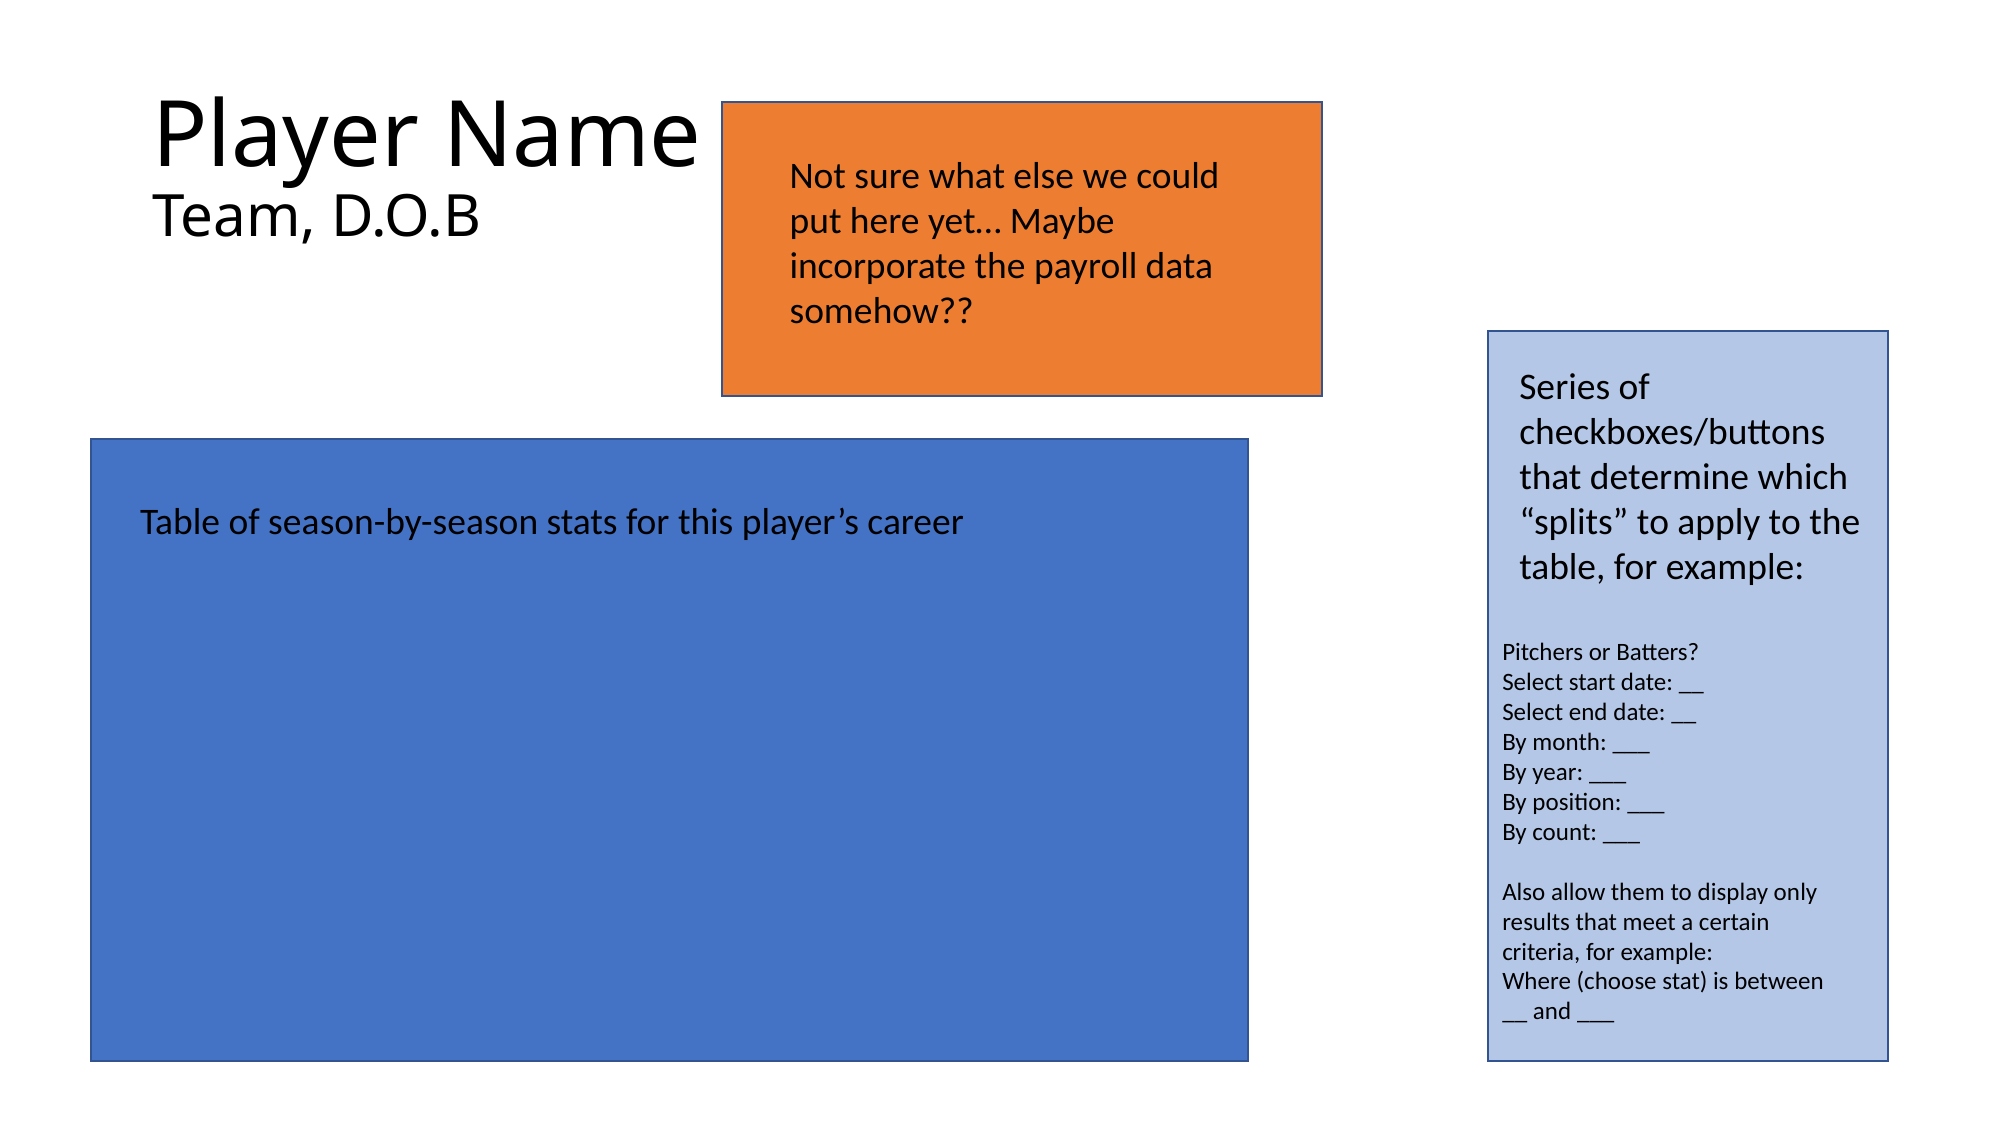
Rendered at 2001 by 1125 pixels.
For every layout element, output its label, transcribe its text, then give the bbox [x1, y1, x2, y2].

text_box [721, 101, 1323, 397]
text_box Series of checkboxes/buttons that determine which “splits” to apply to the table, for example: [1504, 354, 1889, 595]
text_box Pitchers or Batters? Select start date: __ Select end date: __ By month: ___ By year: ___ By position: ___ By count: ___ Also allow them to display only results that meet a certain criteria, for example: Where (choose stat) is between __ and ___ [1487, 628, 1853, 1033]
text_box [90, 438, 1249, 1062]
text_box Table of season-by-season stats for this player’s career [125, 490, 1077, 550]
title Player Name Team, D.O.B [137, 59, 1863, 278]
text_box [1487, 330, 1889, 1062]
text_box Not sure what else we could put here yet… Maybe incorporate the payroll data somehow?? [774, 143, 1268, 339]
